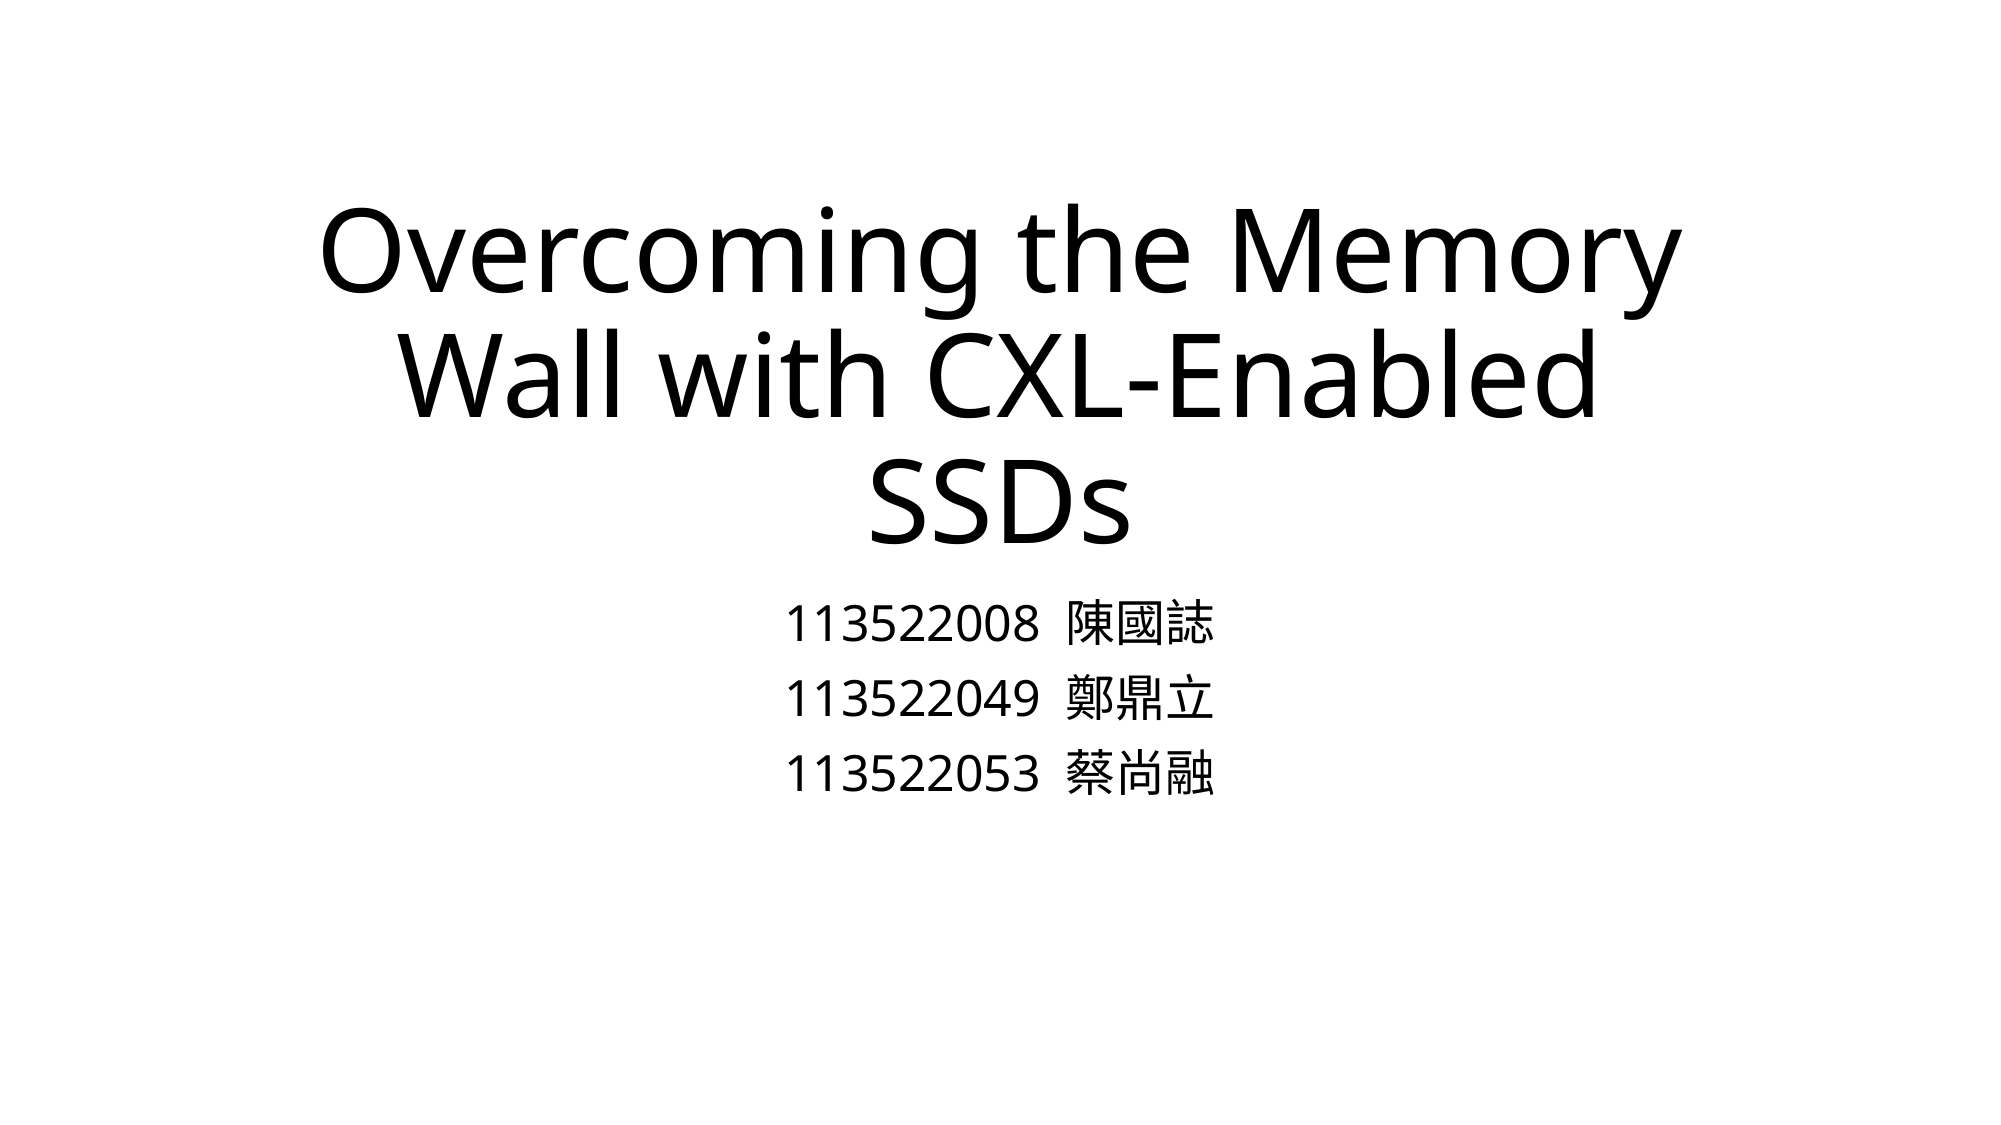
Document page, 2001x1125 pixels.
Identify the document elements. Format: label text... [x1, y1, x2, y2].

title Overcoming the Memory Wall with CXL-Enabled SSDs [249, 184, 1750, 576]
subtitle 113522008 陳國誌 113522049 鄭鼎立 113522053 蔡尚融 [249, 590, 1750, 863]
